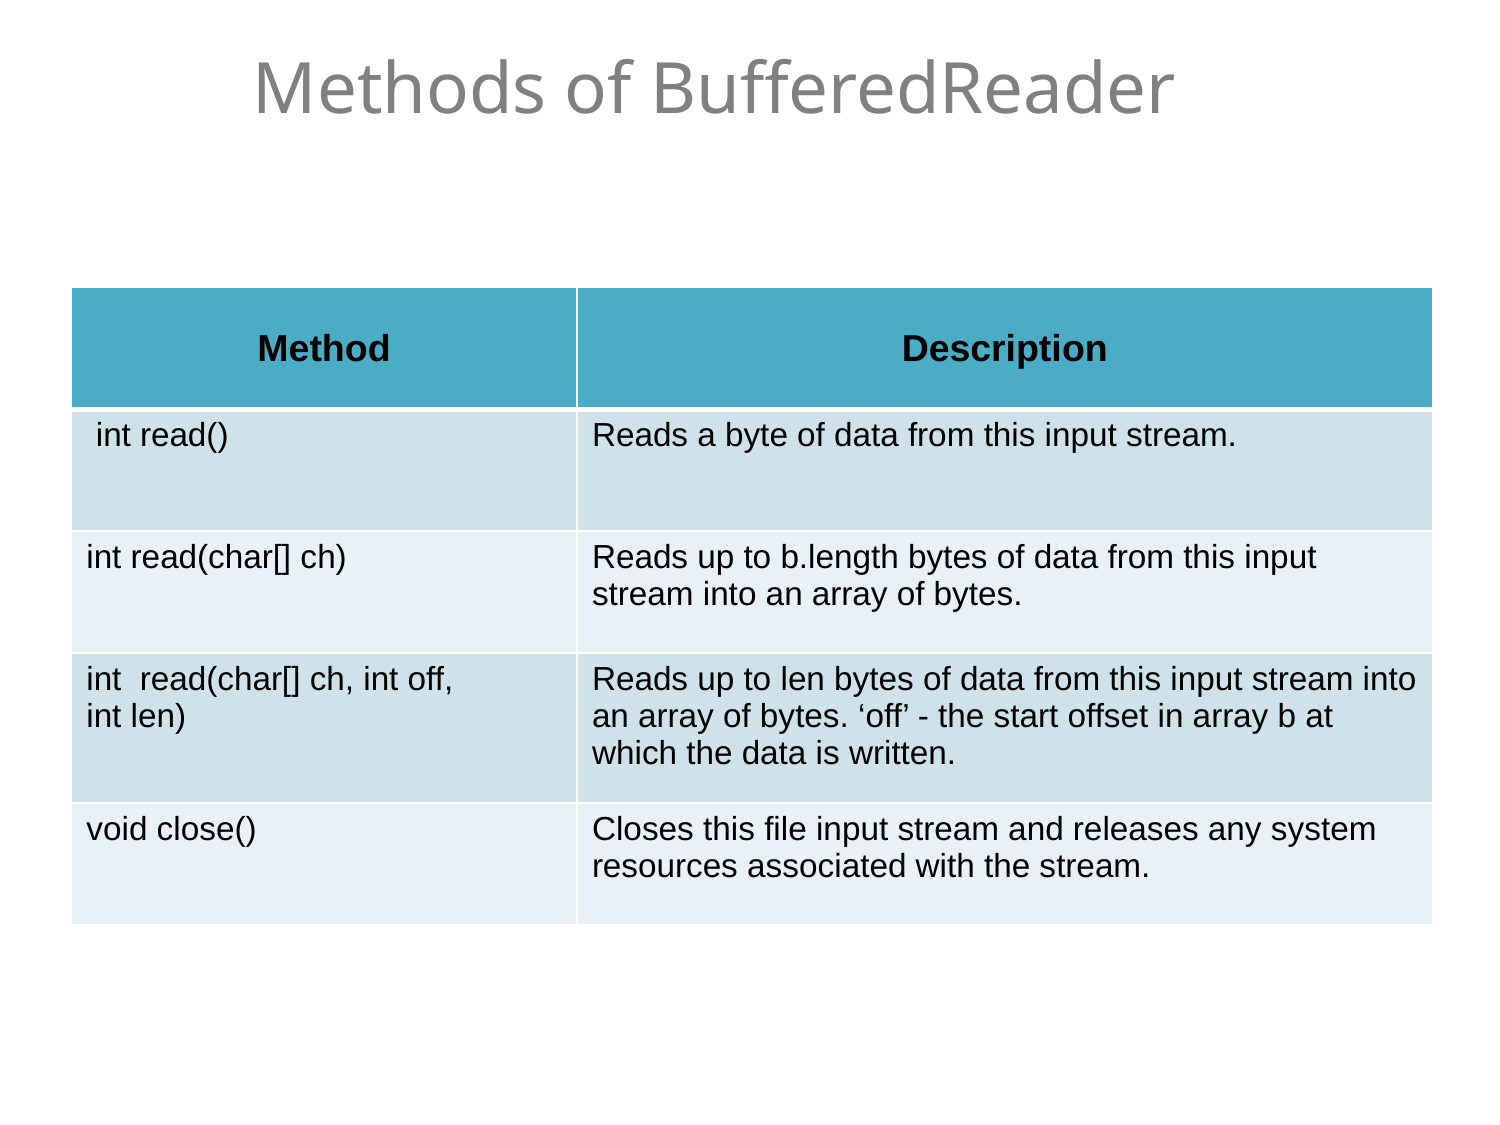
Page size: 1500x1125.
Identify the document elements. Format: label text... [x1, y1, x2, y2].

table_cell Closes this file input stream and releases any system resources associated with the stream. [578, 804, 1432, 924]
table_cell Reads a byte of data from this input stream. [578, 412, 1432, 530]
table_header Method [72, 288, 576, 407]
table_cell int read(char[] ch) [72, 532, 576, 652]
table_cell int read(char[] ch, int off, int len) [72, 654, 576, 802]
table_cell void close() [72, 804, 576, 924]
title Methods of BufferedReader [237, 0, 1500, 184]
table_cell Reads up to len bytes of data from this input stream into an array of bytes. ‘off’ - the start offset in array b at which the data is written. [578, 654, 1432, 802]
table_header Description [578, 288, 1432, 407]
table_cell Reads up to b.length bytes of data from this input stream into an array of bytes. [578, 532, 1432, 652]
table_cell int read() [72, 412, 576, 530]
